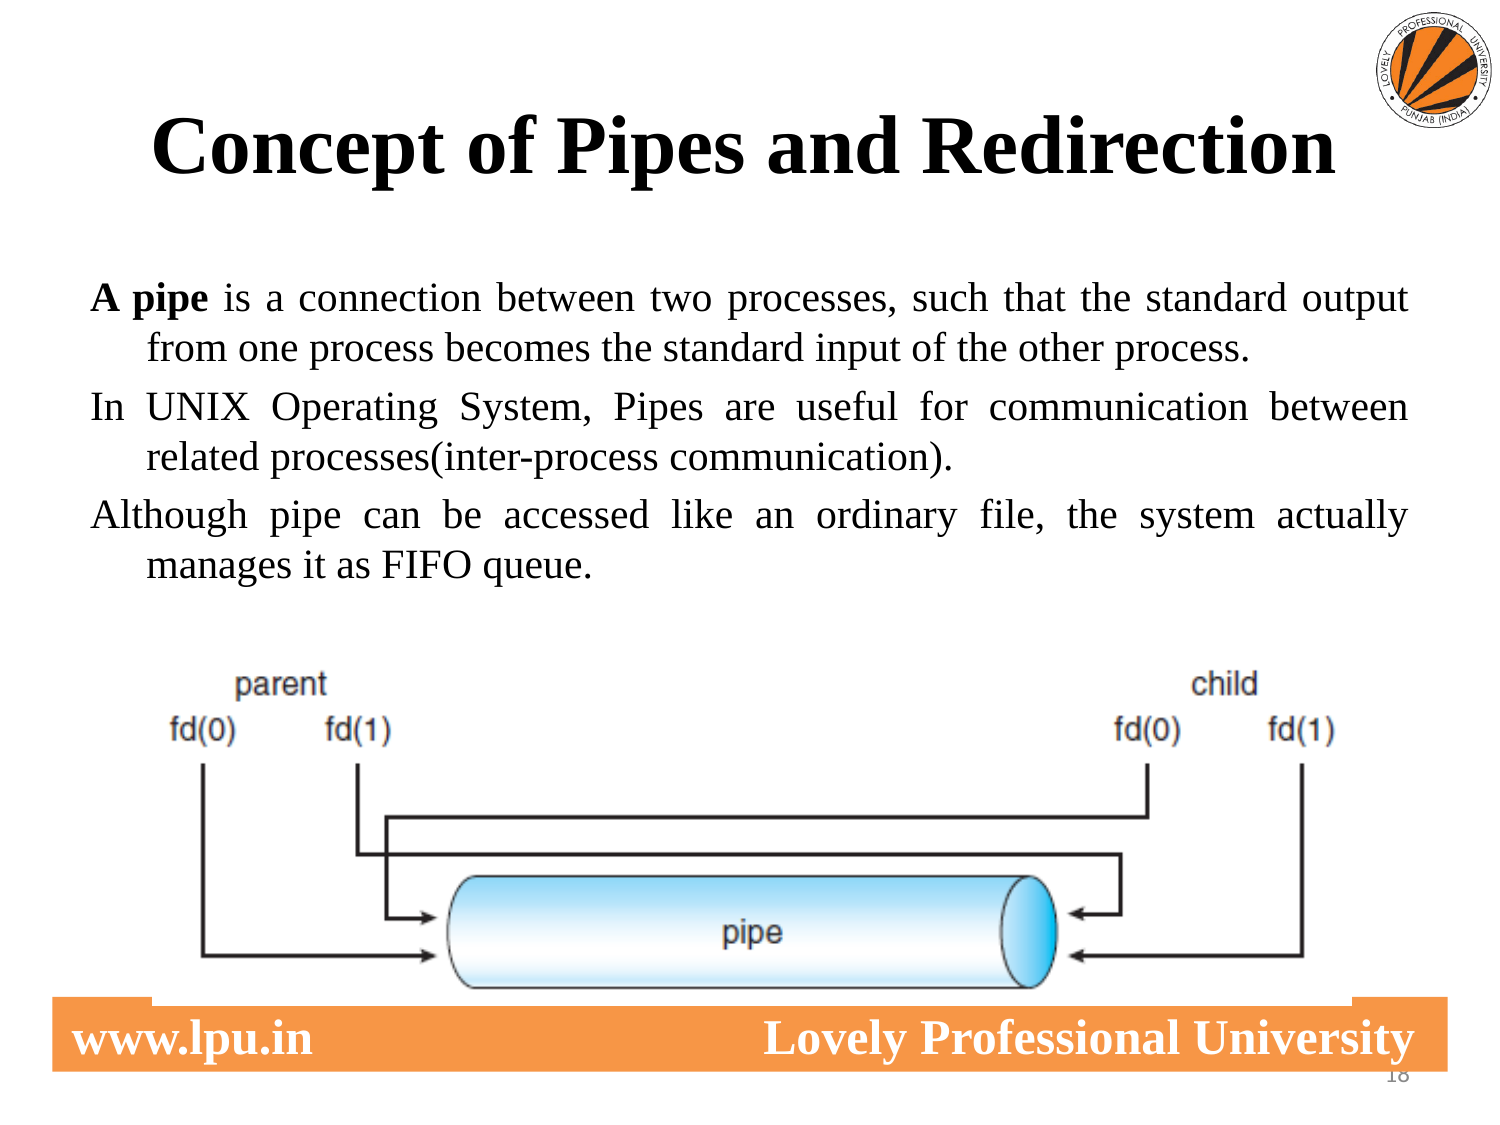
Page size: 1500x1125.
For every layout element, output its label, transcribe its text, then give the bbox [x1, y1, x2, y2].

title Concept of Pipes and Redirection [75, 45, 1425, 233]
text_box www.lpu.in Lovely Professional University [52, 996, 1448, 1072]
picture [1375, 11, 1492, 128]
list A pipe is a connection between two processes, such that the standard output from one process becomes the standard input of the other process. In UNIX Operating System, Pipes are useful for communication between related processes(inter-process communication). Although pipe can be accessed like an ordinary file, the system actually manages it as FIFO queue. [75, 262, 1425, 1005]
text_box 18 [1074, 1072, 1425, 1103]
picture [152, 644, 1353, 1006]
